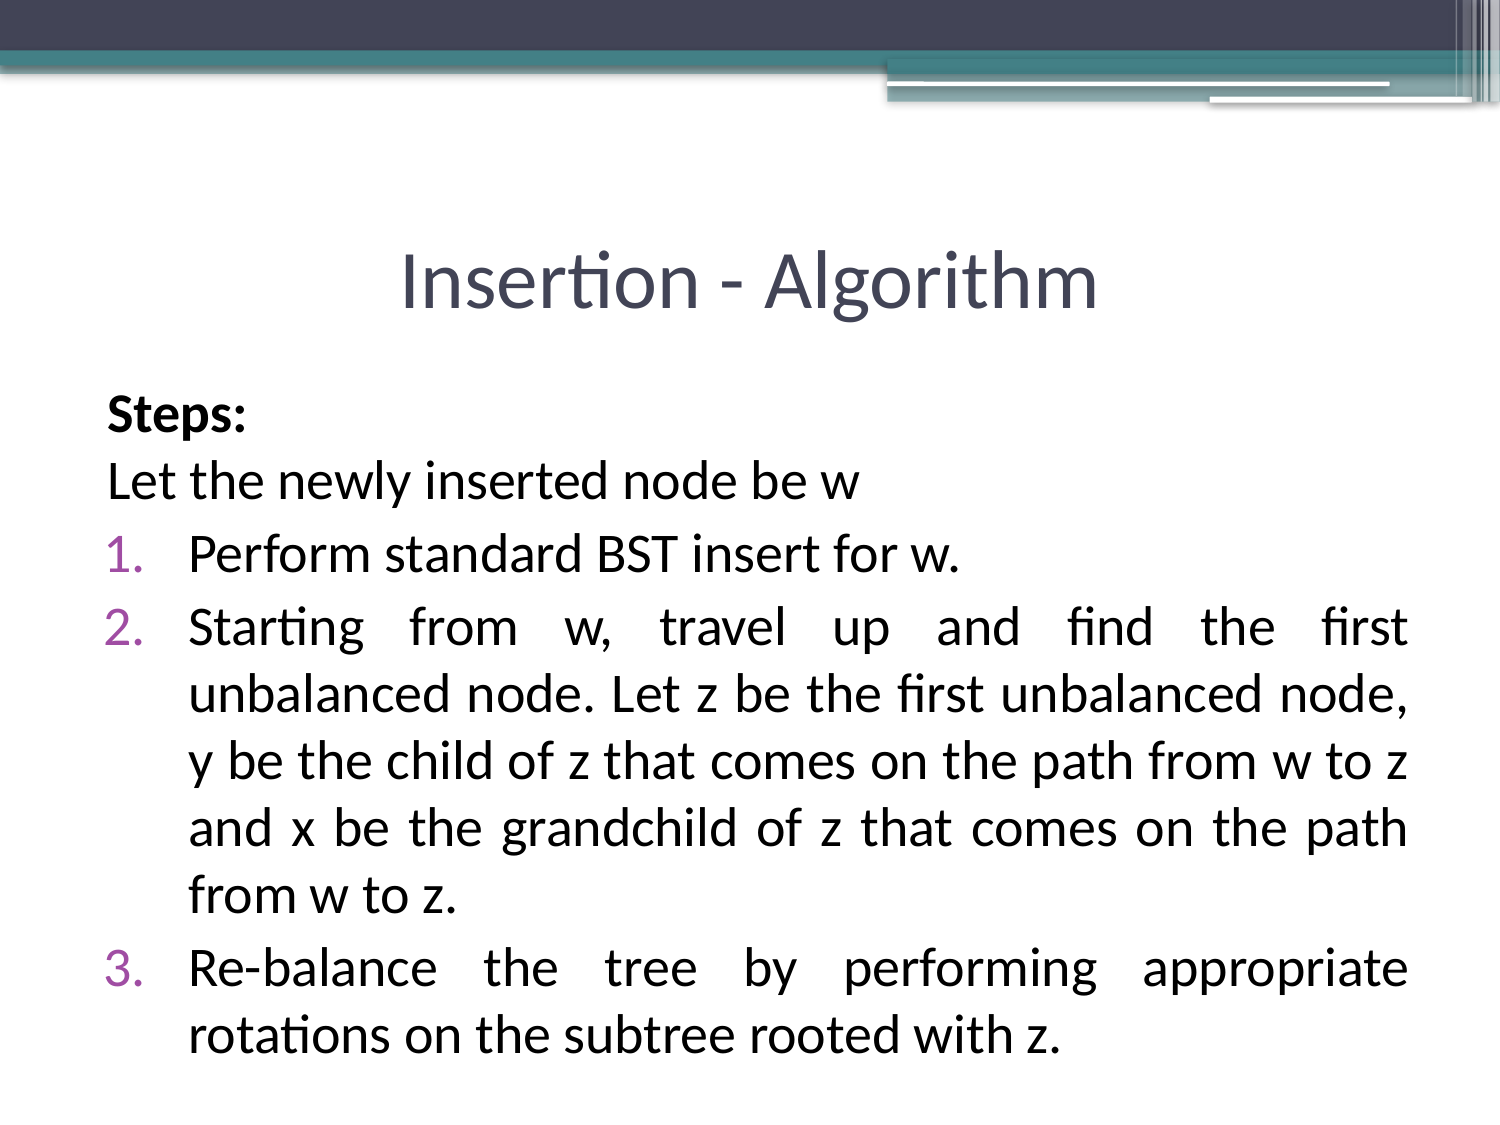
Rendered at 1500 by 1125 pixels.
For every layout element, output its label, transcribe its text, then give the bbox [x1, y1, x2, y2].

list Steps: Let the newly inserted node be w Perform standard BST insert for w. Starting from w, travel up and find the first unbalanced node. Let z be the first unbalanced node, y be the child of z that comes on the path from w to z and x be the grandchild of z that comes on the path from w to z. Re-balance the tree by performing appropriate rotations on the subtree rooted with z. [75, 368, 1425, 1079]
title Insertion - Algorithm [75, 187, 1425, 363]
